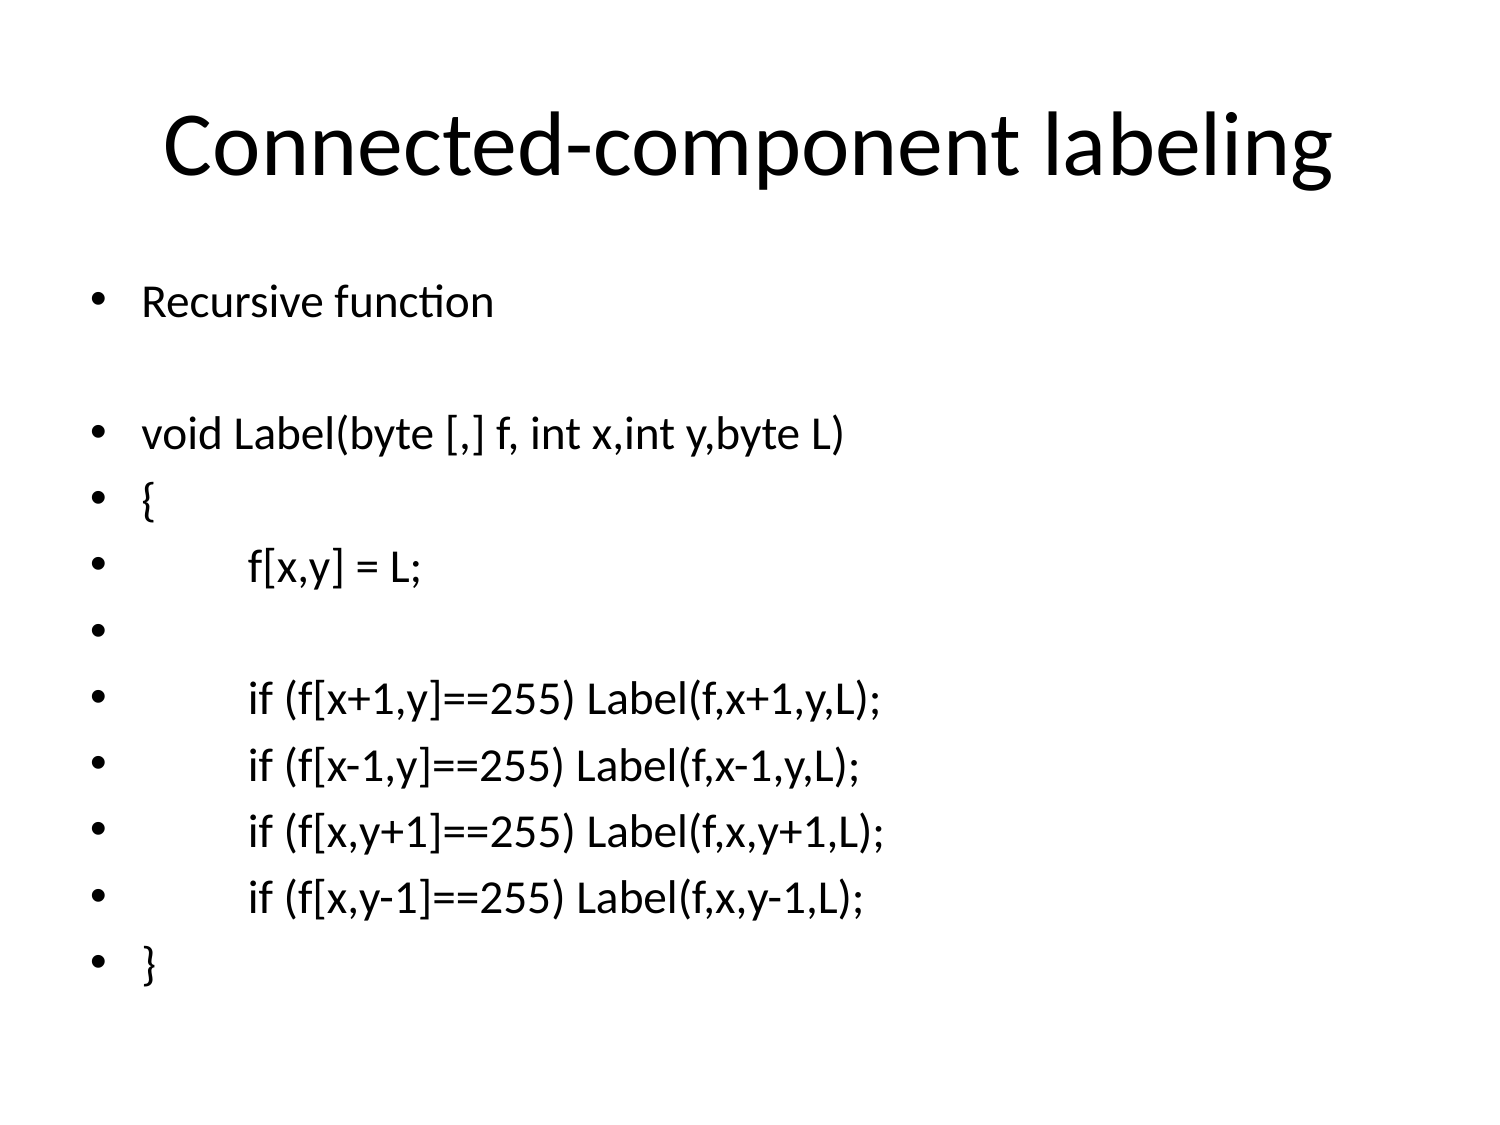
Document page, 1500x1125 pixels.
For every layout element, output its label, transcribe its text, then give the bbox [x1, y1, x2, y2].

title Connected-component labeling [75, 45, 1425, 233]
list Recursive function void Label(byte [,] f, int x,int y,byte L) { f[x,y] = L; if (f[x+1,y]==255) Label(f,x+1,y,L); if (f[x-1,y]==255) Label(f,x-1,y,L); if (f[x,y+1]==255) Label(f,x,y+1,L); if (f[x,y-1]==255) Label(f,x,y-1,L); } [75, 262, 1425, 1005]
